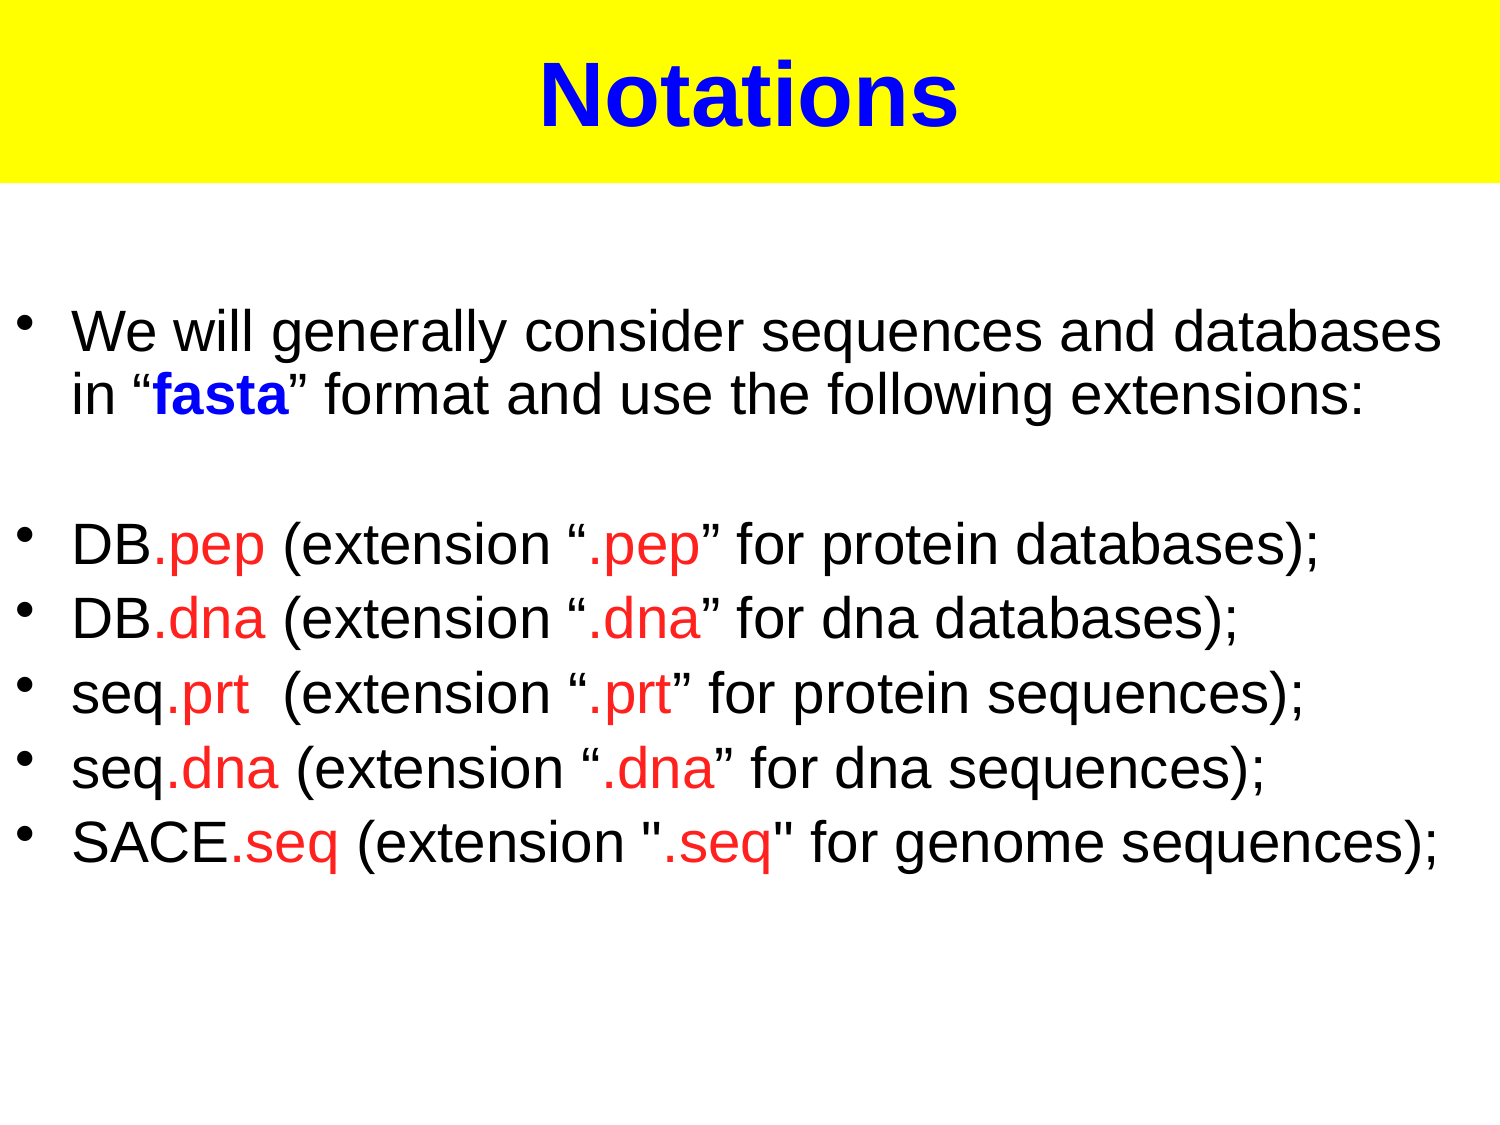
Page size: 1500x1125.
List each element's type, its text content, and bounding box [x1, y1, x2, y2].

title Notations [0, 0, 1500, 184]
list We will generally consider sequences and databases in “fasta” format and use the following extensions: DB.pep (extension “.pep” for protein databases); DB.dna (extension “.dna” for dna databases); seq.prt (extension “.prt” for protein sequences); seq.dna (extension “.dna” for dna sequences); SACE.seq (extension ".seq" for genome sequences); [0, 212, 1463, 955]
